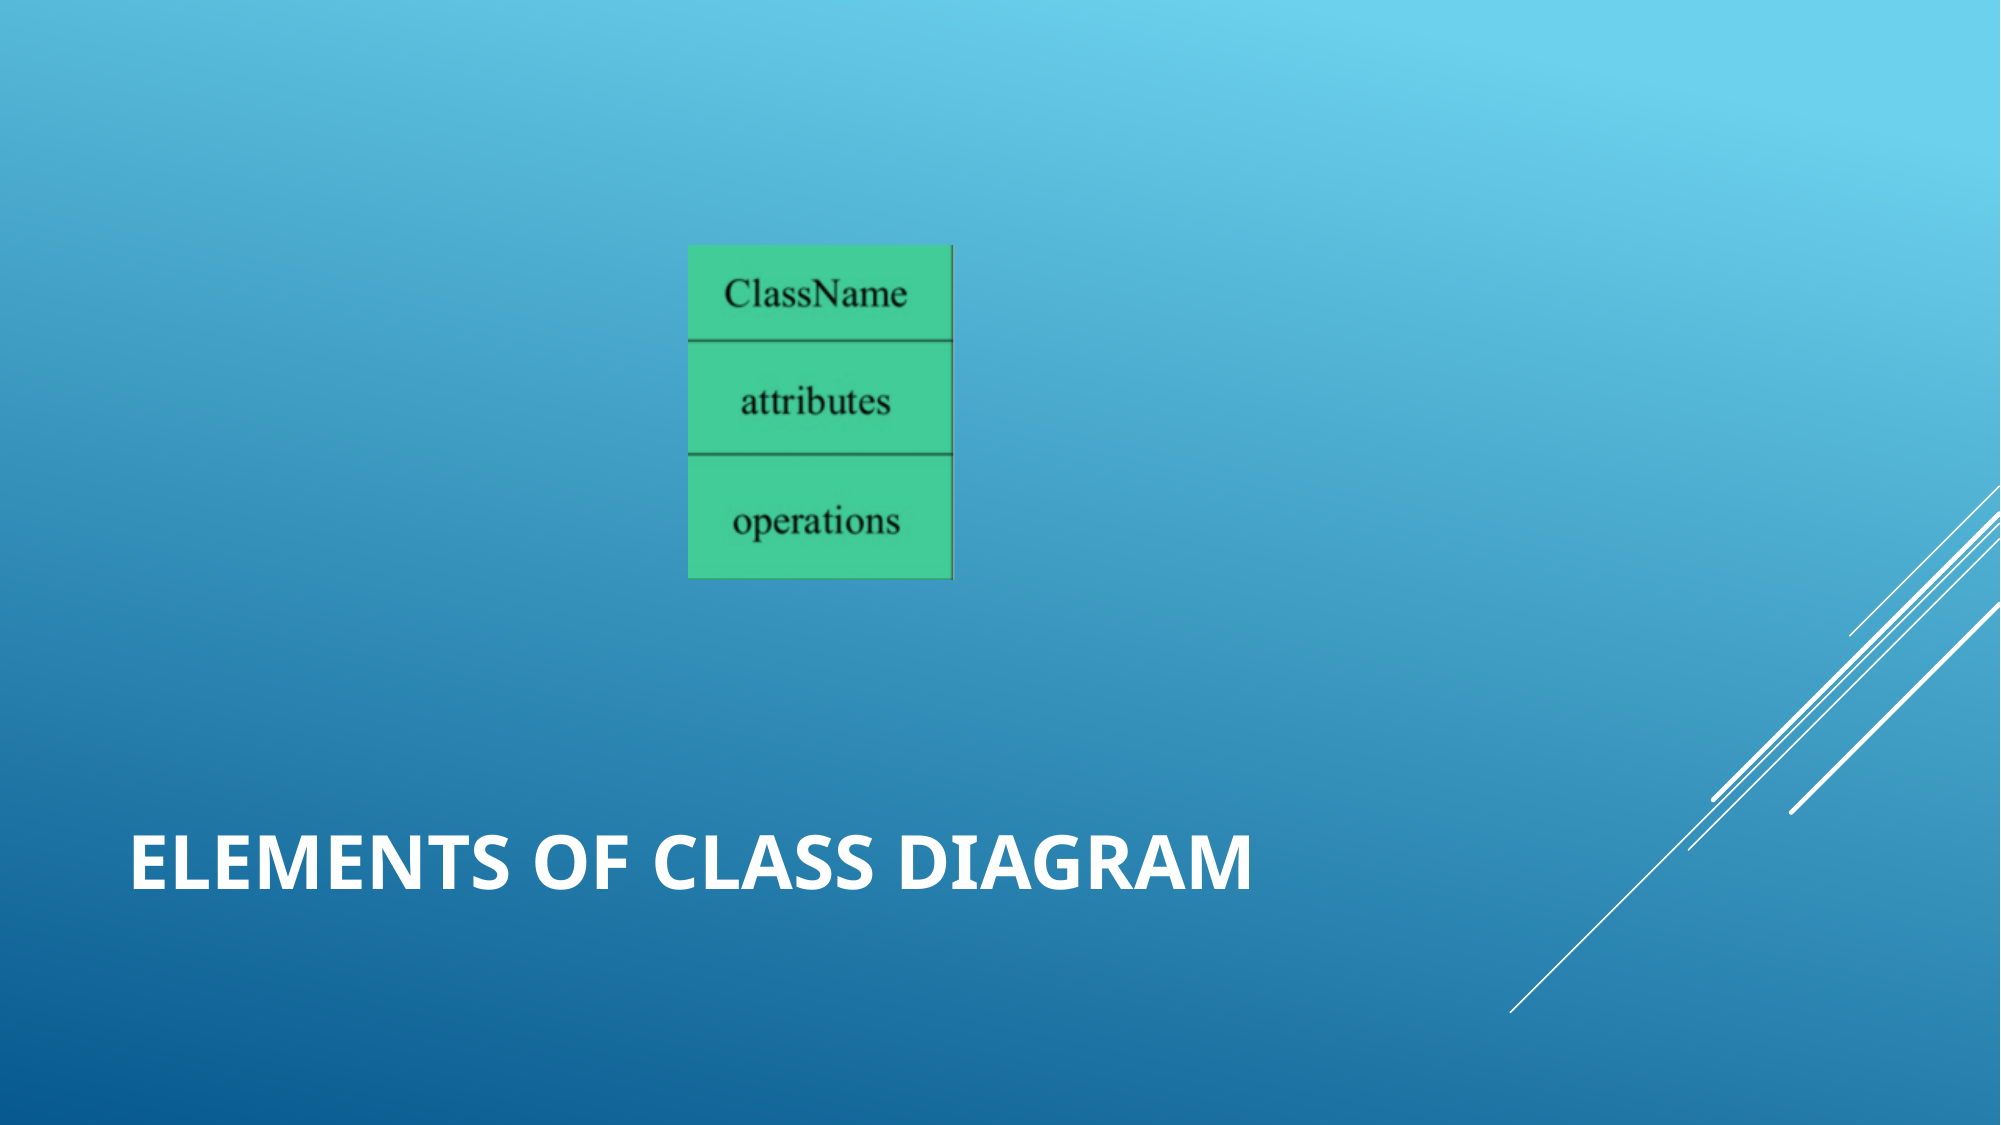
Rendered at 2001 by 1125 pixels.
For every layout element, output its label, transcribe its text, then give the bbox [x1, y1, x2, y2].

title Elements of class diagram [112, 736, 1513, 984]
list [687, 244, 955, 581]
